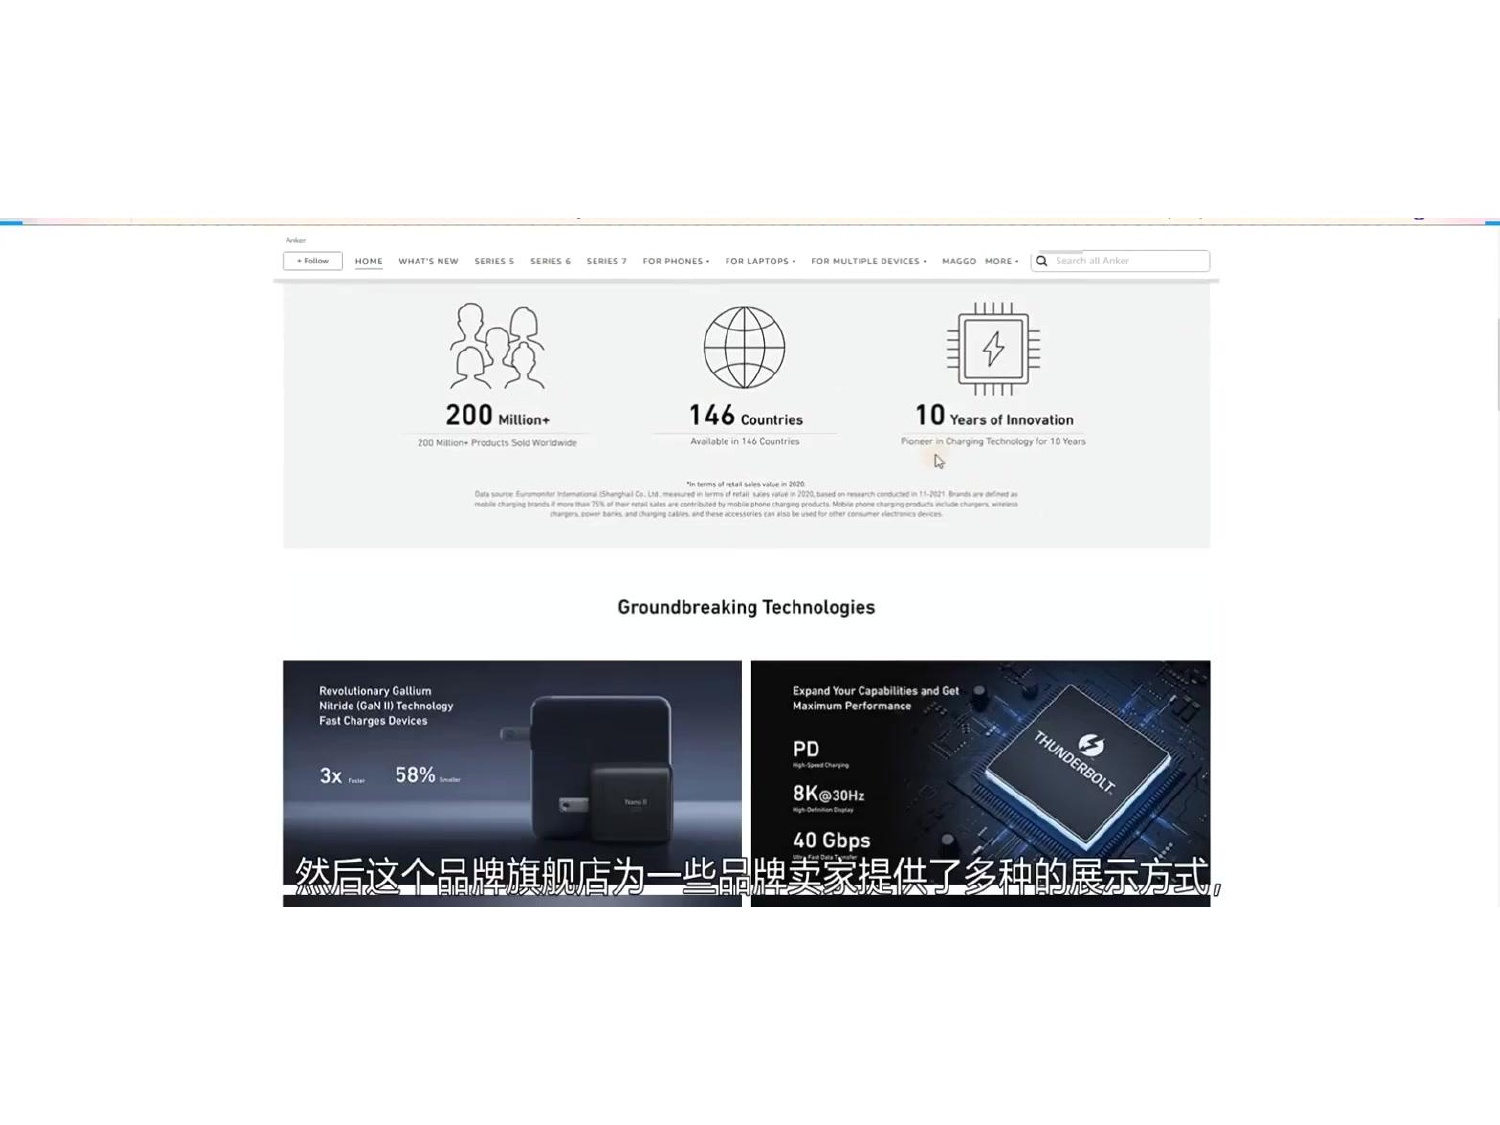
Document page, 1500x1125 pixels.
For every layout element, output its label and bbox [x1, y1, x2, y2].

picture [0, 217, 1500, 908]
